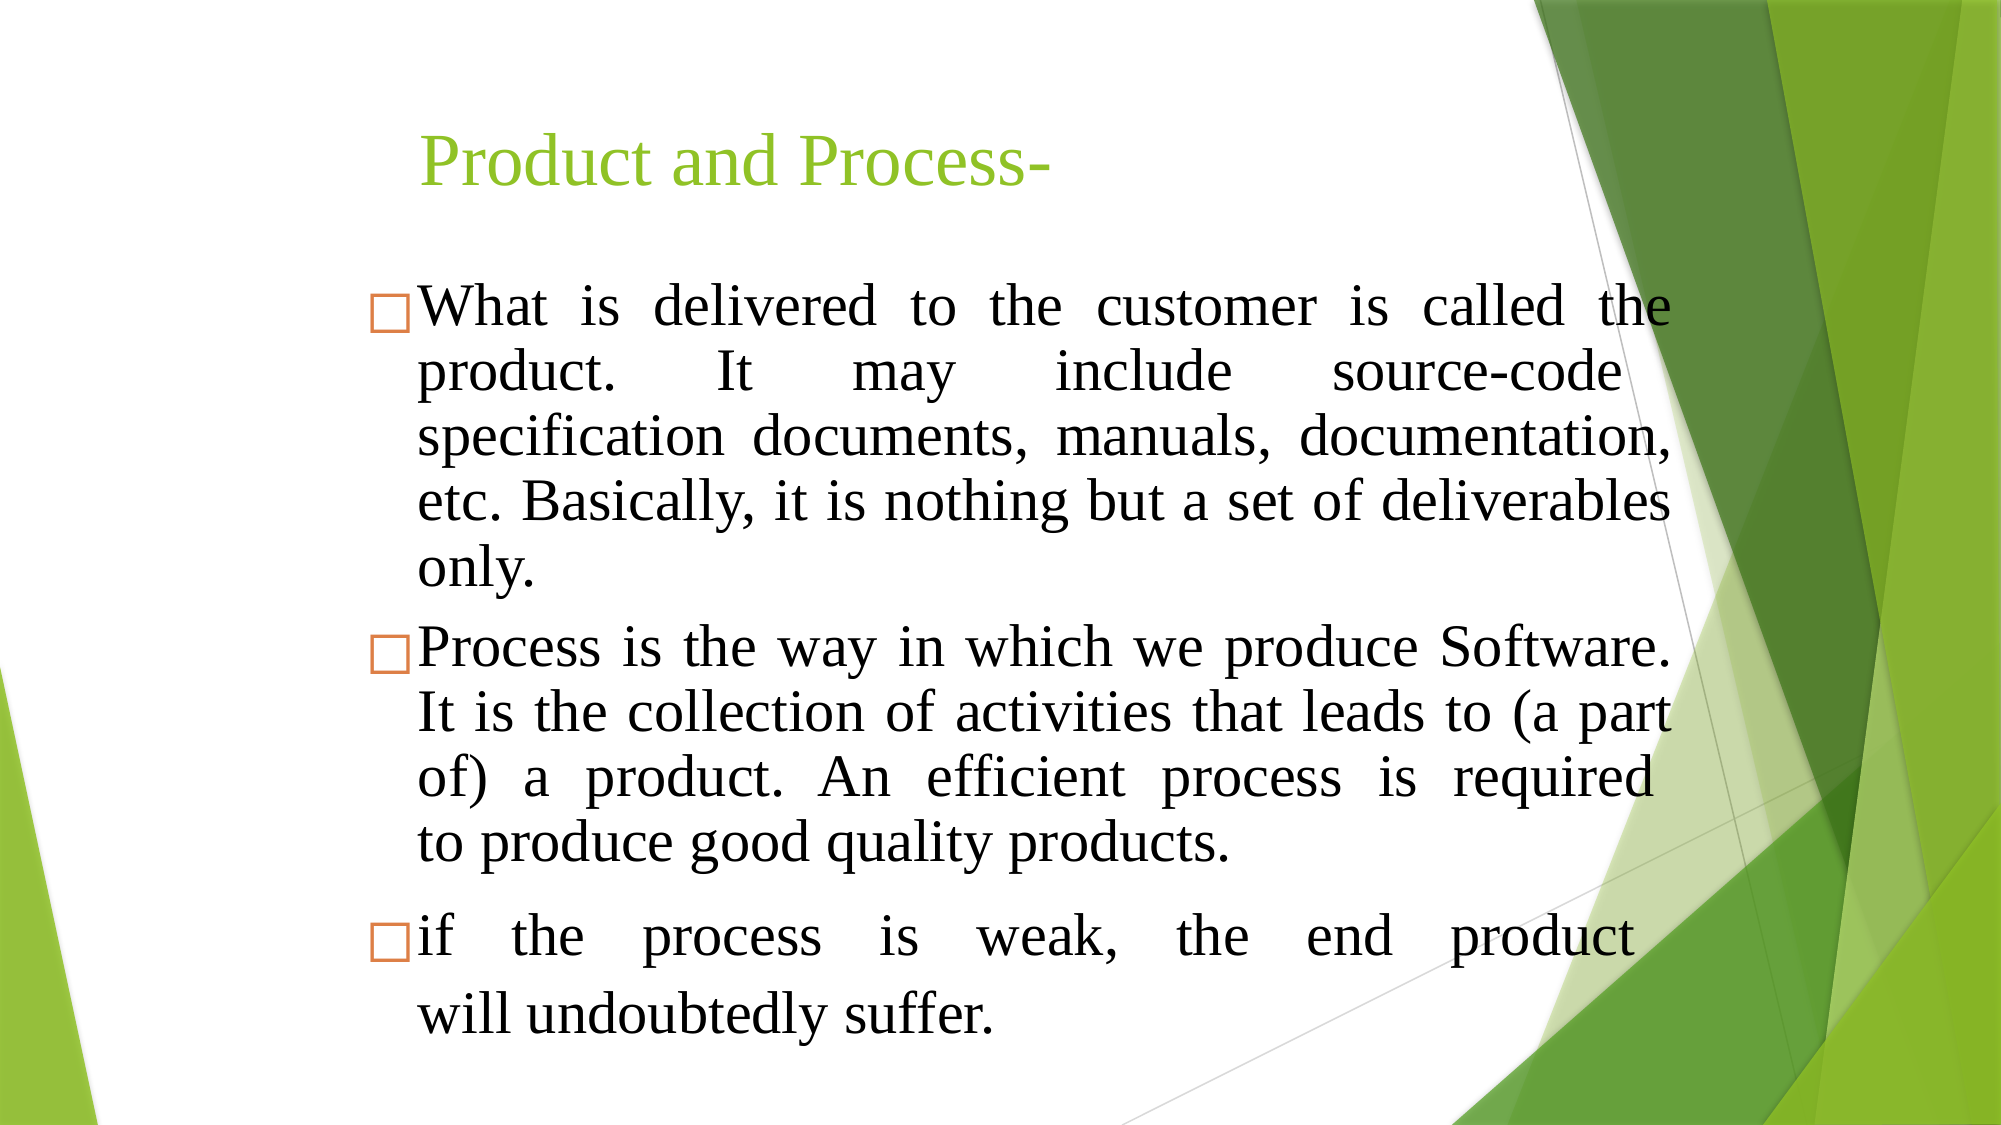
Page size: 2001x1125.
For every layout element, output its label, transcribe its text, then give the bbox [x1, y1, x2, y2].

text_box What is delivered to the customer is called the product. It may include source-code specification documents, manuals, documentation, etc. Basically, it is nothing but a set of deliverables only. Process is the way in which we produce Software. It is the collection of activities that leads to (a part of) a product. An efficient process is required to produce good quality products. if the process is weak, the end product will undoubtedly suffer. [363, 273, 1676, 1046]
title Product and Process- [383, 99, 1772, 299]
